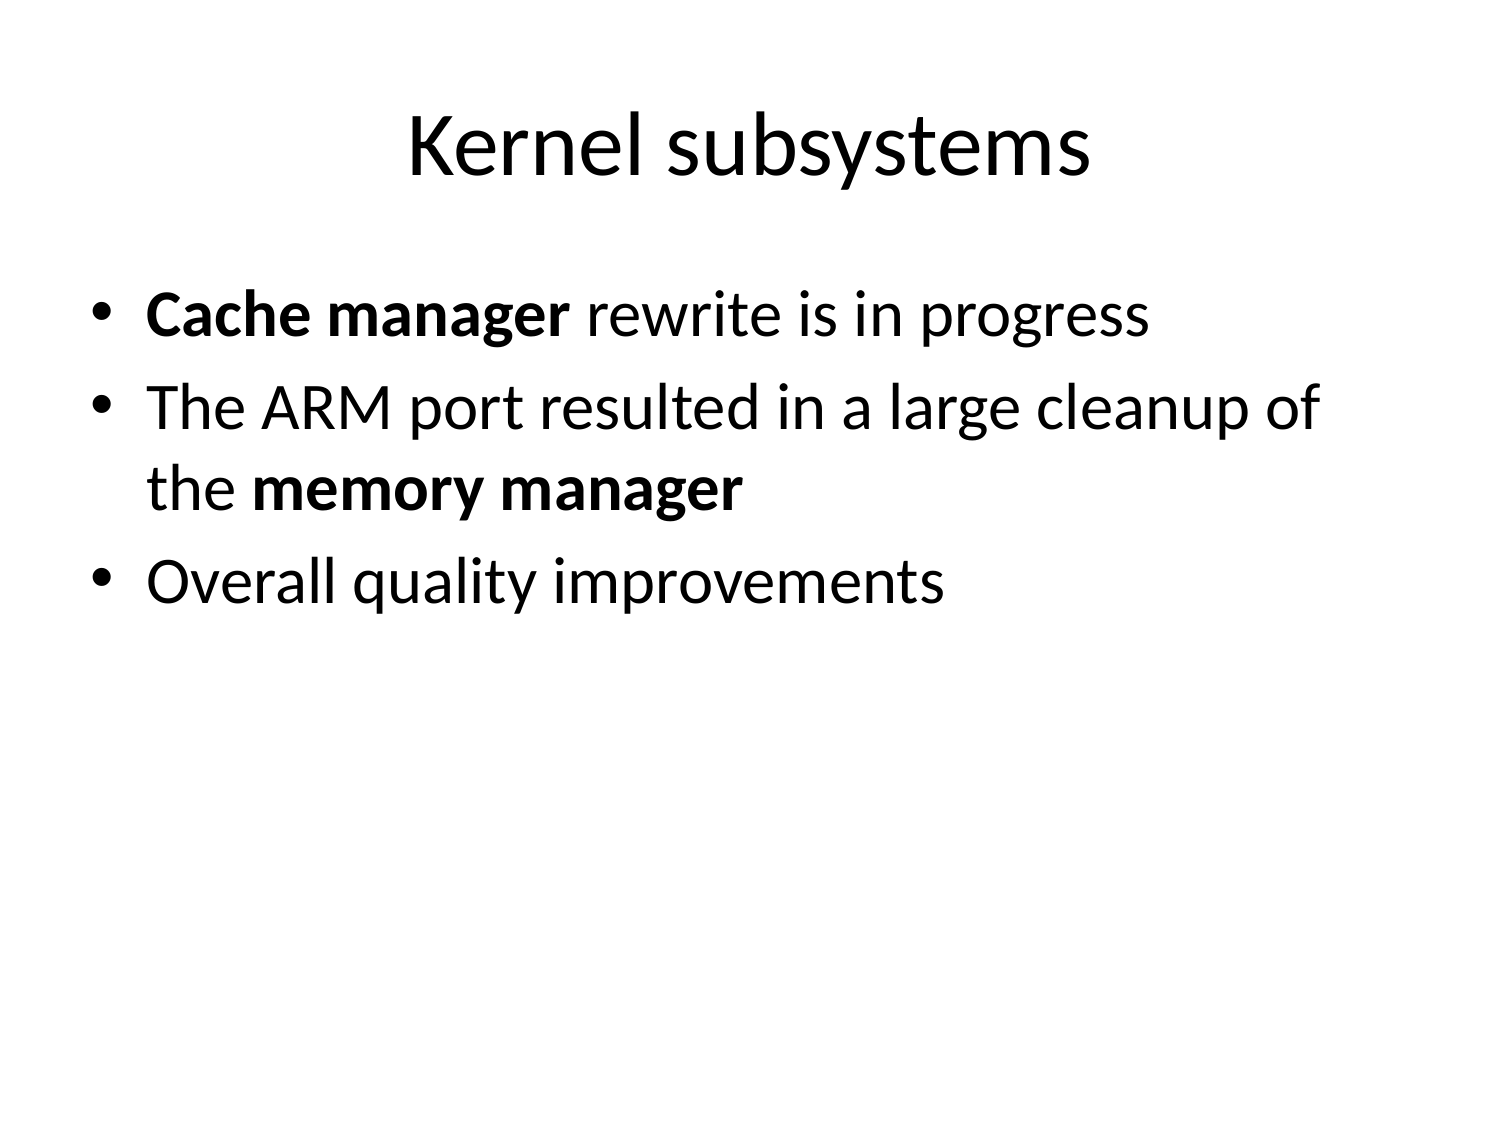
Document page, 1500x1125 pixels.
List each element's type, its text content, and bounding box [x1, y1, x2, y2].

title Kernel subsystems [75, 45, 1425, 233]
list Cache manager rewrite is in progress The ARM port resulted in a large cleanup of the memory manager Overall quality improvements [75, 262, 1425, 1005]
